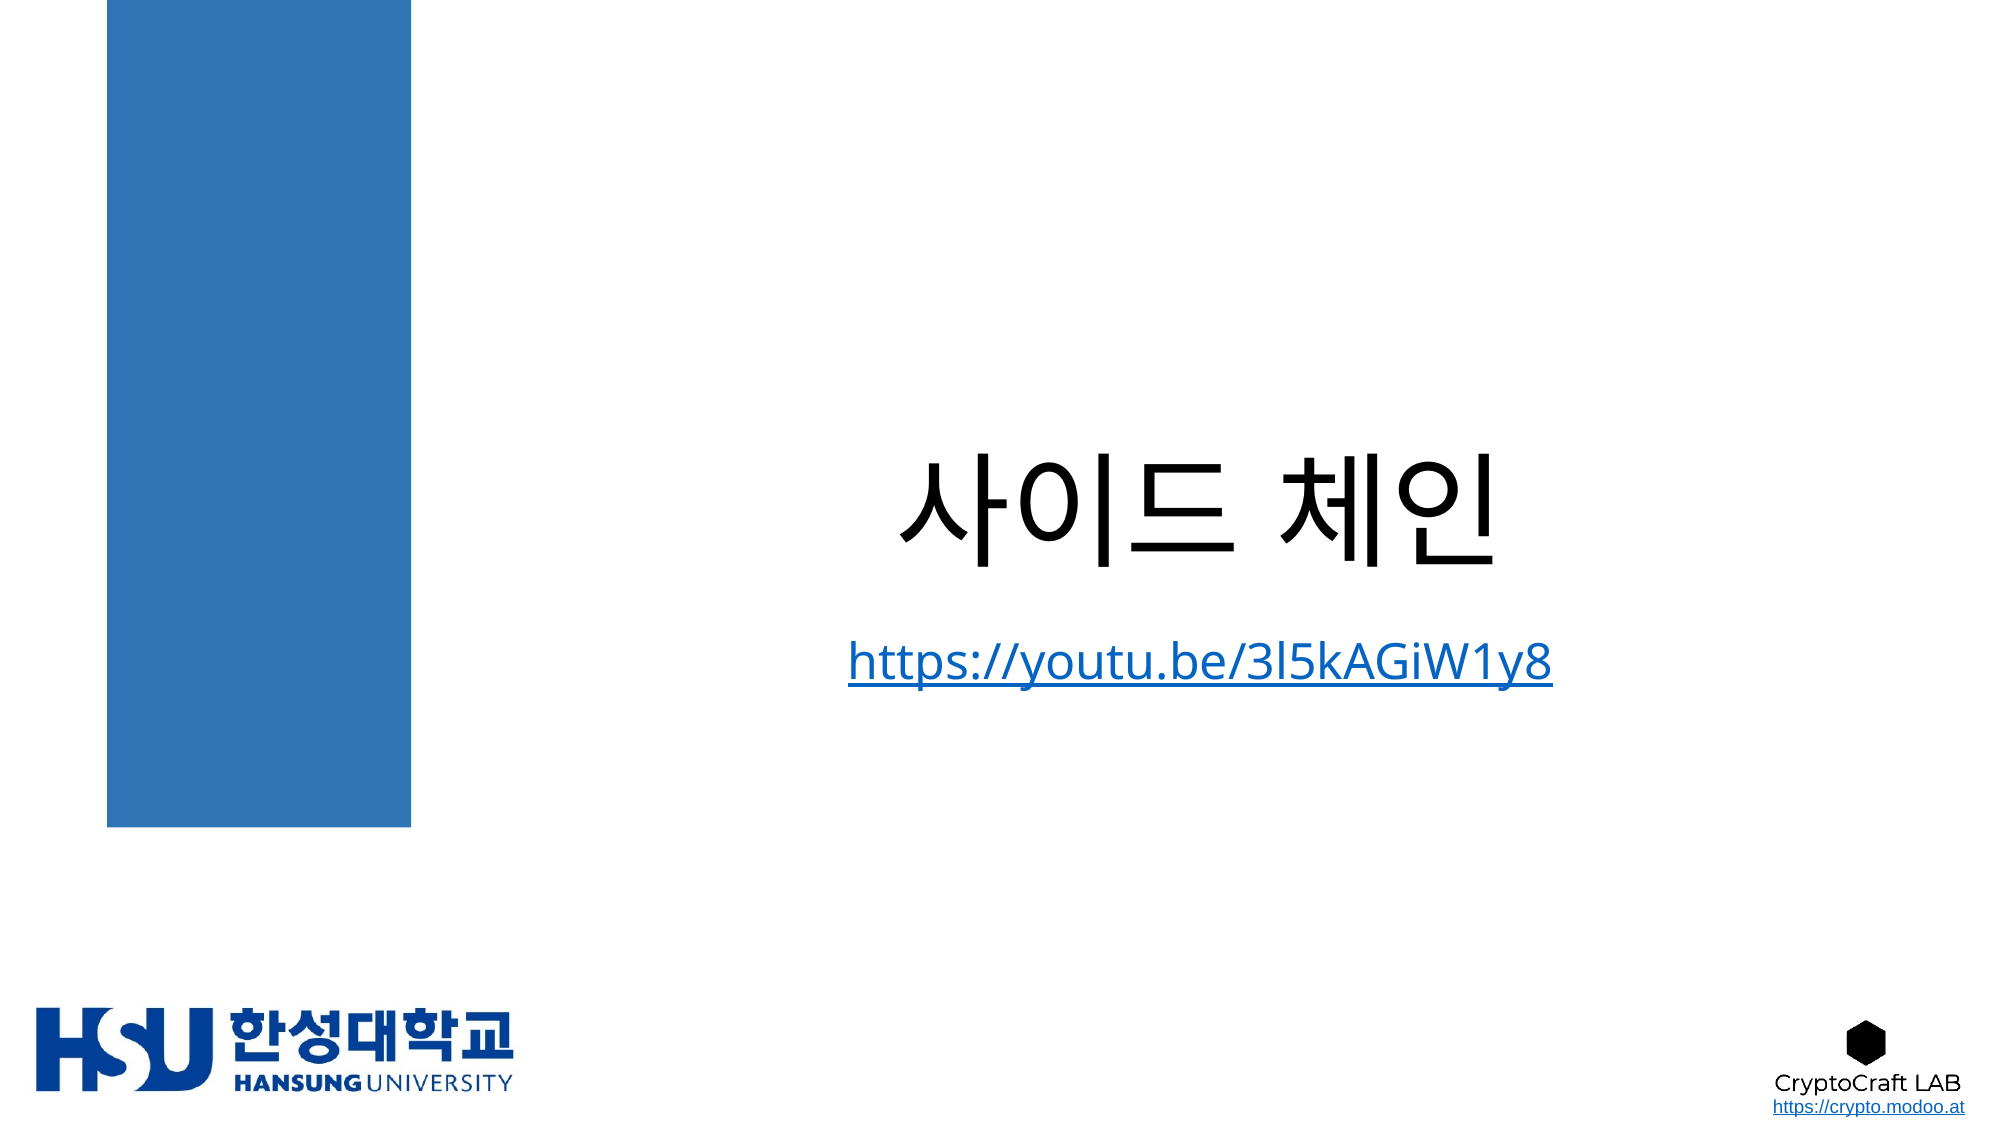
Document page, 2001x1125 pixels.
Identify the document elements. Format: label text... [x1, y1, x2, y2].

subtitle https://youtu.be/3l5kAGiW1y8 [511, 622, 1890, 895]
title 사이드 체인 [511, 200, 1890, 593]
picture [27, 997, 524, 1103]
picture [1760, 1005, 1976, 1111]
